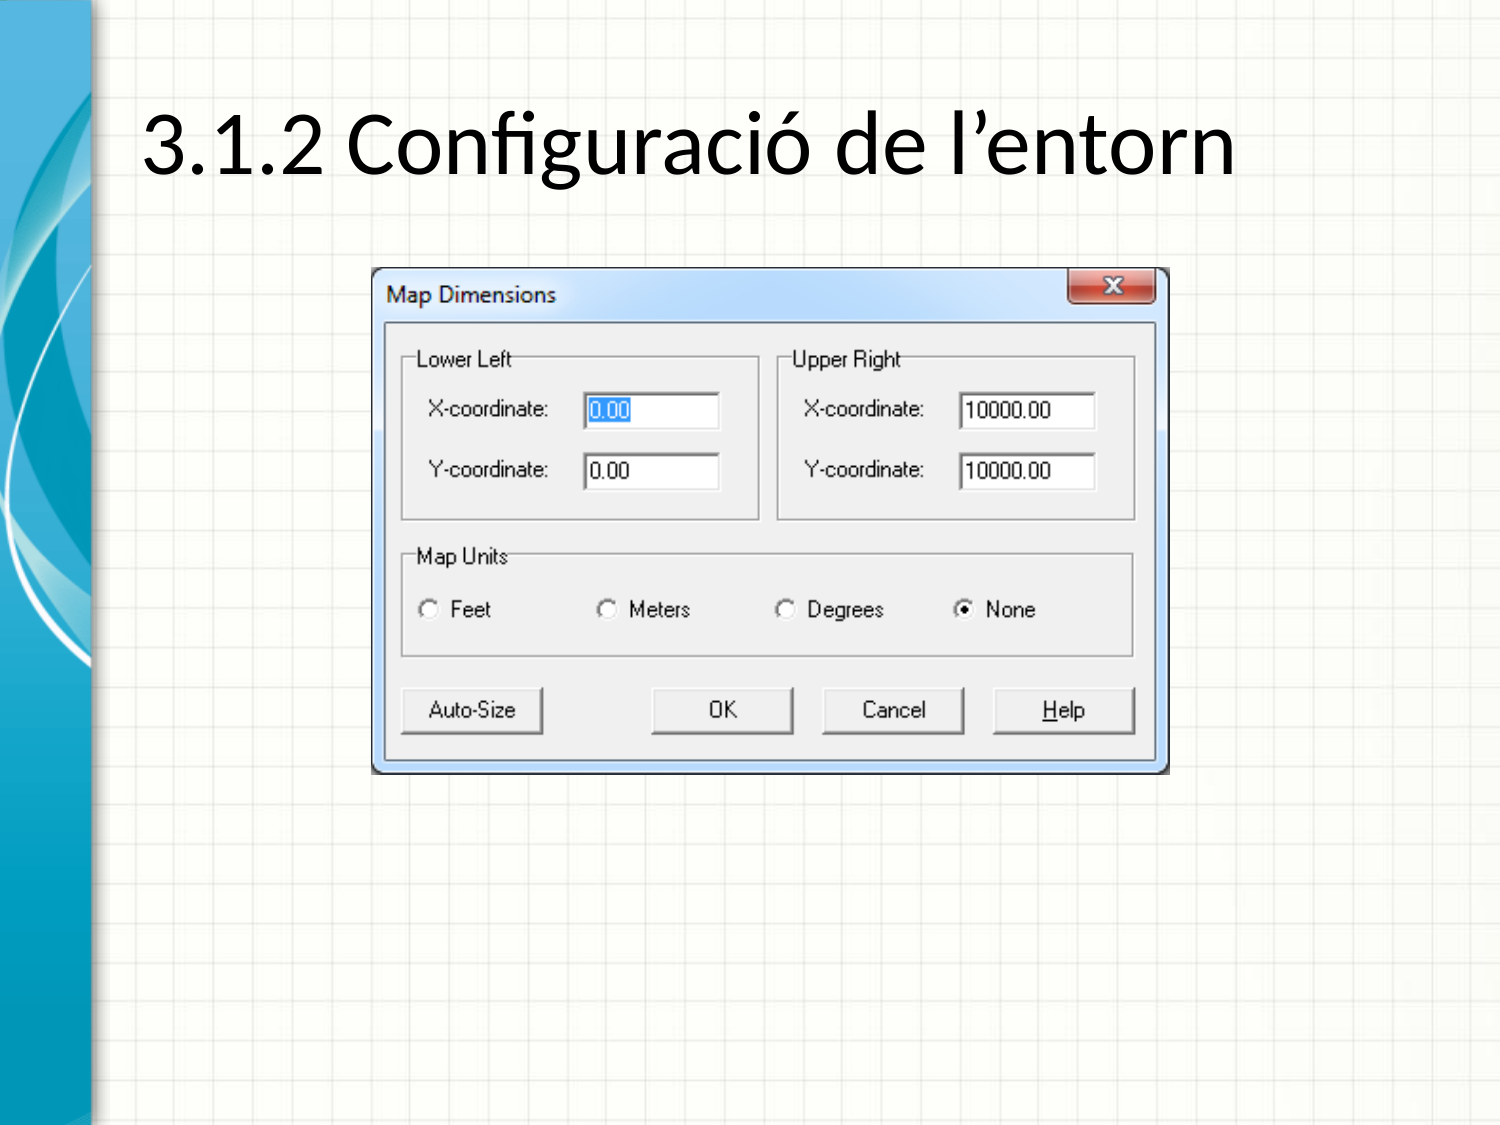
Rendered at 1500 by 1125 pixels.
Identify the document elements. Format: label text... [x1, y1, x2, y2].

title 3.1.2 Configuració de l’entorn [125, 44, 1450, 232]
picture [0, 0, 1500, 1125]
